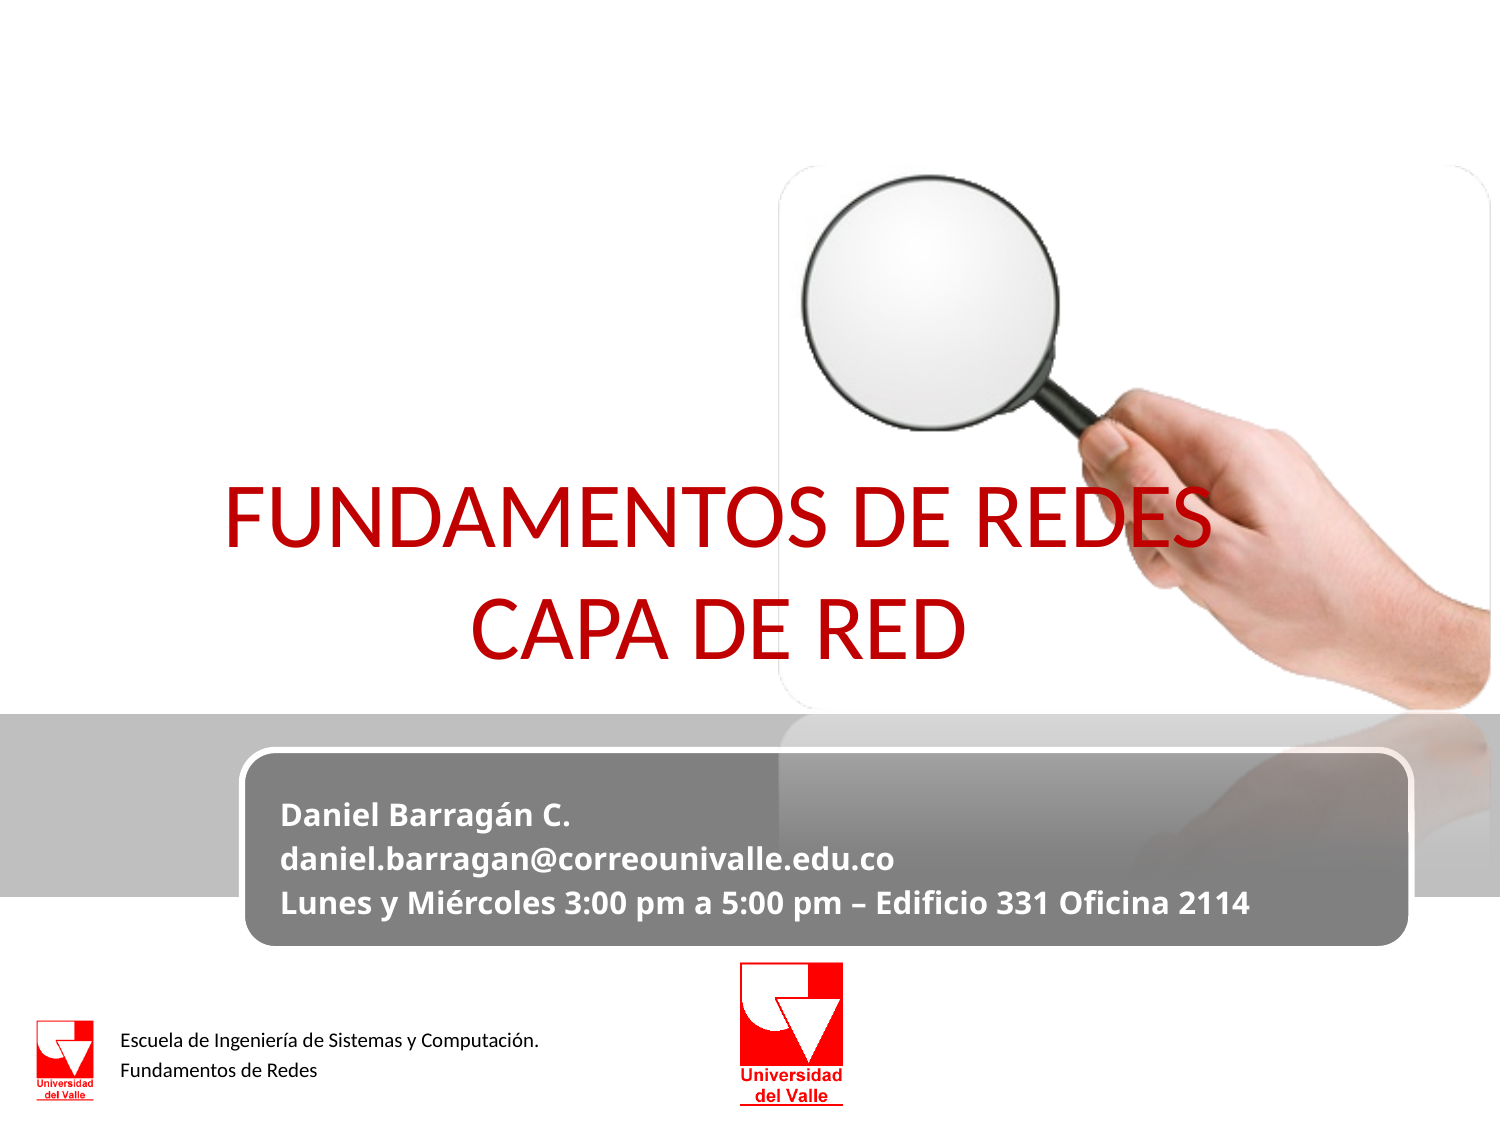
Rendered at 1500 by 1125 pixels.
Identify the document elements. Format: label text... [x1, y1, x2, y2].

text_box Daniel Barragán C. daniel.barragan@correounivalle.edu.co Lunes y Miércoles 3:00 pm a 5:00 pm – Edificio 331 Oficina 2114 [264, 788, 768, 929]
text_box [0, 714, 768, 897]
text_box [241, 750, 768, 950]
text_box Fundamentos de Redes Capa de red [81, 445, 768, 687]
picture [35, 1019, 94, 1101]
picture [737, 163, 1497, 1107]
